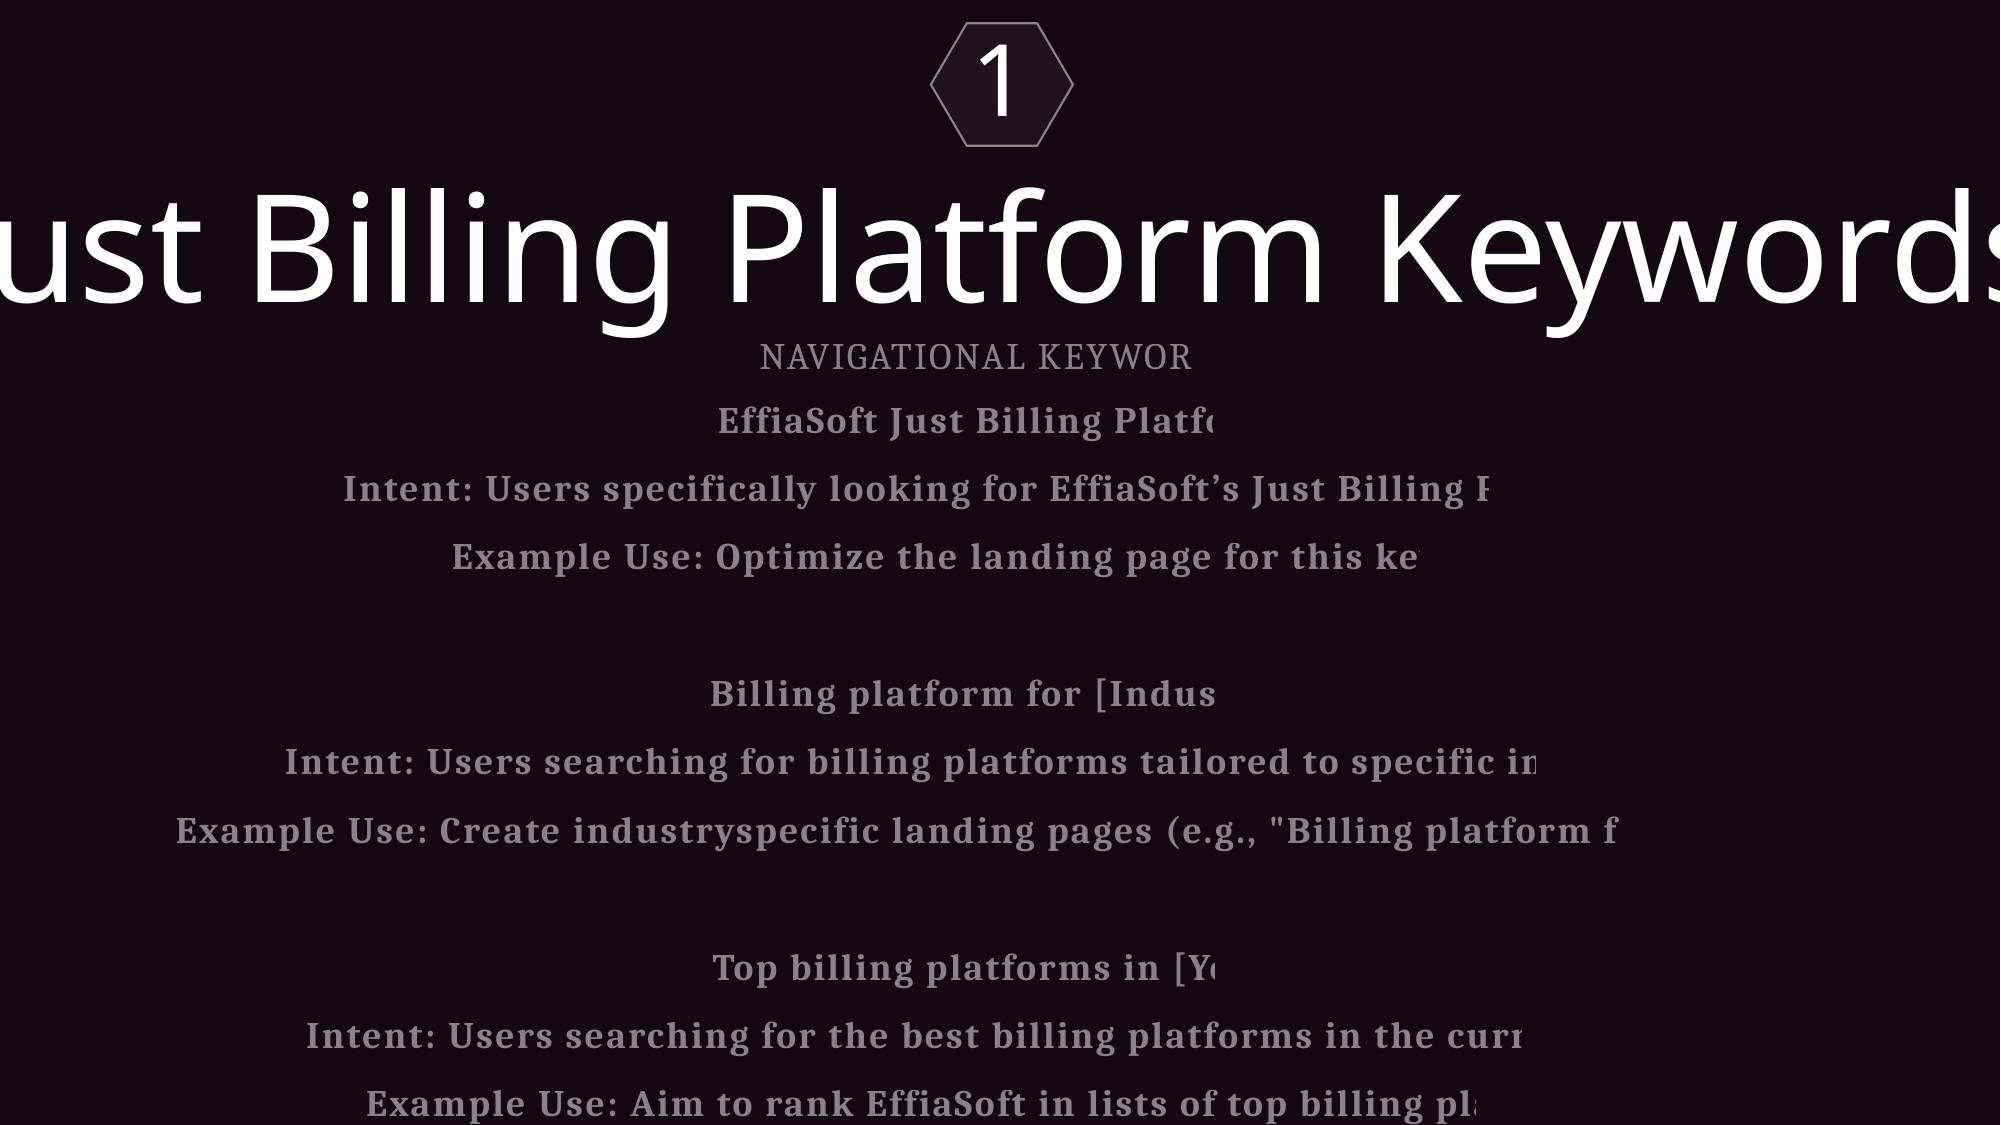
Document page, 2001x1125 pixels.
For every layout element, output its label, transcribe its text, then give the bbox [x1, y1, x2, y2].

text_box [963, 144, 1040, 148]
text_box 1 [956, 8, 1044, 144]
text_box [1044, 31, 1075, 138]
text_box [929, 38, 956, 131]
text_box EffiaSoft Just Billing Platform Intent: Users specifically looking for EffiaSoft’s Just Billing Platform. Example Use: Optimize the landing page for this keyword. Billing platform for [Industry] Intent: Users searching for billing platforms tailored to specific industries. Example Use: Create industryspecific landing pages (e.g., "Billing platform for retail"). Top billing platforms in [Year] Intent: Users searching for the best billing platforms in the current year. Example Use: Aim to rank EffiaSoft in lists of top billing platforms. [137, 381, 1862, 1125]
text_box Just Billing Platform Keywords [0, 208, 2000, 331]
text_box NAVIGATIONAL KEYWORDS [90, 318, 1907, 385]
